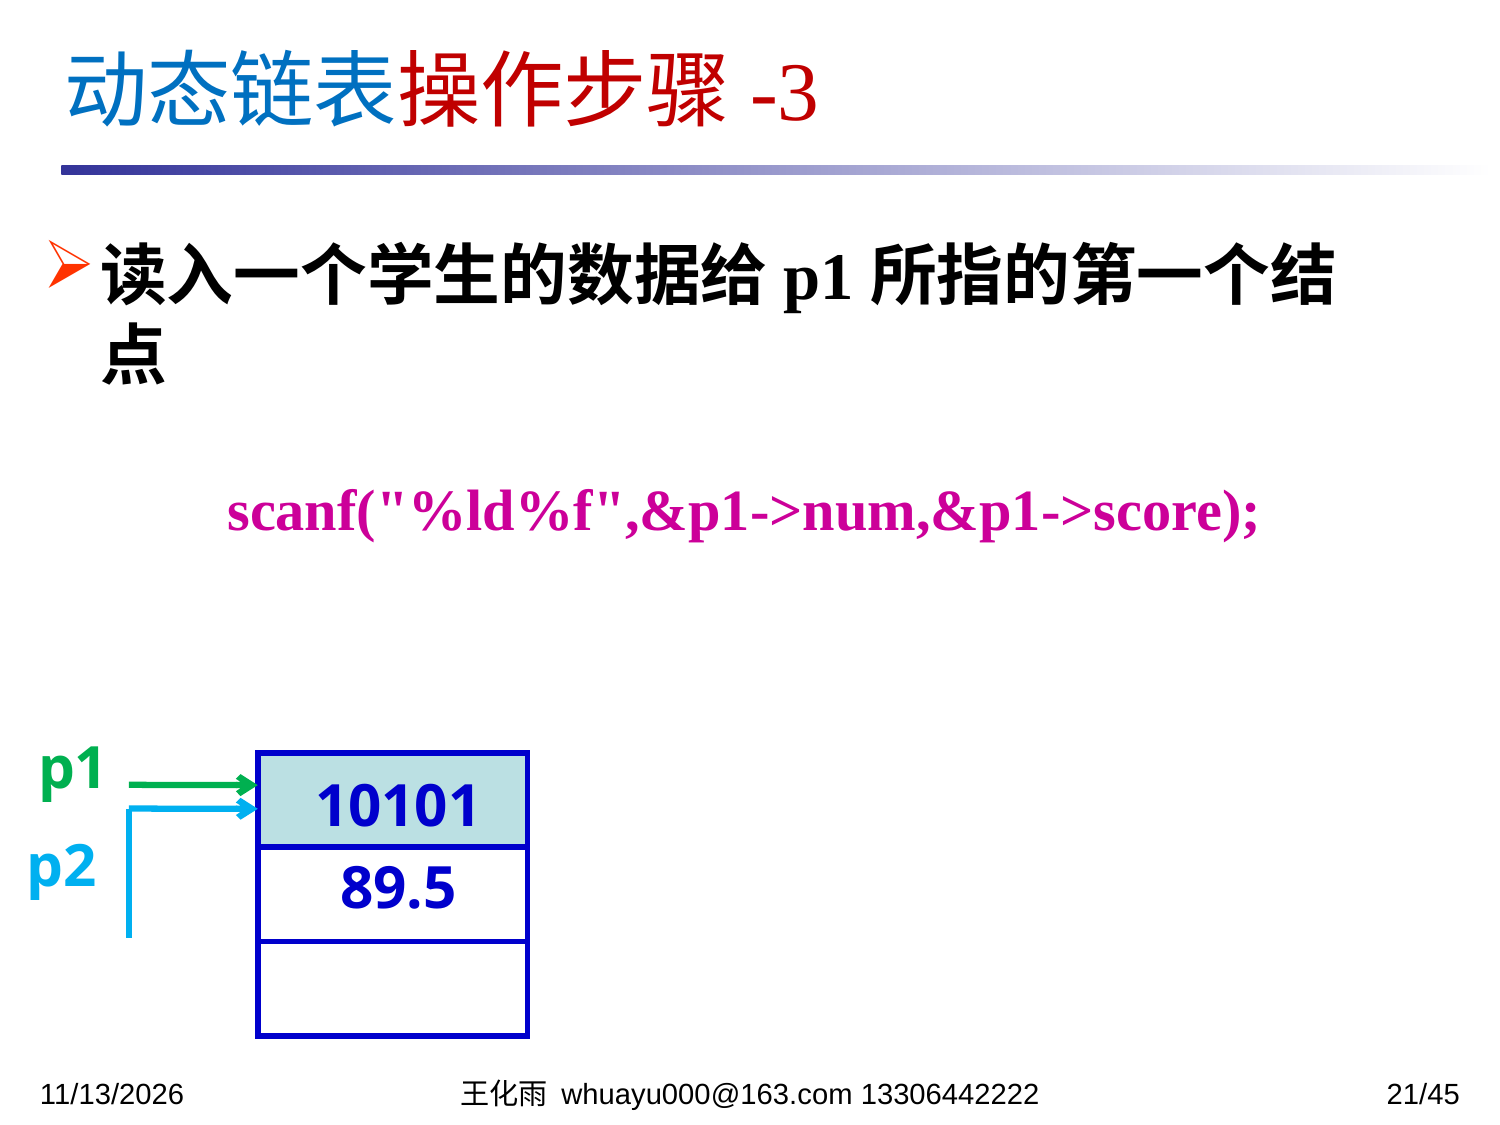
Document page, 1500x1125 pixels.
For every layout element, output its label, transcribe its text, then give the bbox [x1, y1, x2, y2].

table_cell [261, 944, 525, 1033]
table_cell [261, 850, 525, 939]
text_box p2 [132, 881, 141, 906]
footer 王化雨 whuayu000@163.com 13306442222 [387, 1074, 1113, 1103]
slide_number 21/45 [1187, 1074, 1476, 1103]
table_header [261, 756, 269, 844]
text_box 10101 89.5 [269, 749, 528, 928]
text_box p2 [132, 820, 141, 872]
text_box p2 [11, 820, 126, 906]
list 读入一个学生的数据给p1所指的第一个结点 [28, 224, 1400, 950]
text_box p1 [23, 722, 153, 808]
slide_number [24, 1074, 376, 1103]
text_box scanf("%ld%f",&p1->num,&p1->score); [212, 464, 1489, 550]
text_box 动态链表操作步骤-3 [49, 12, 1451, 163]
